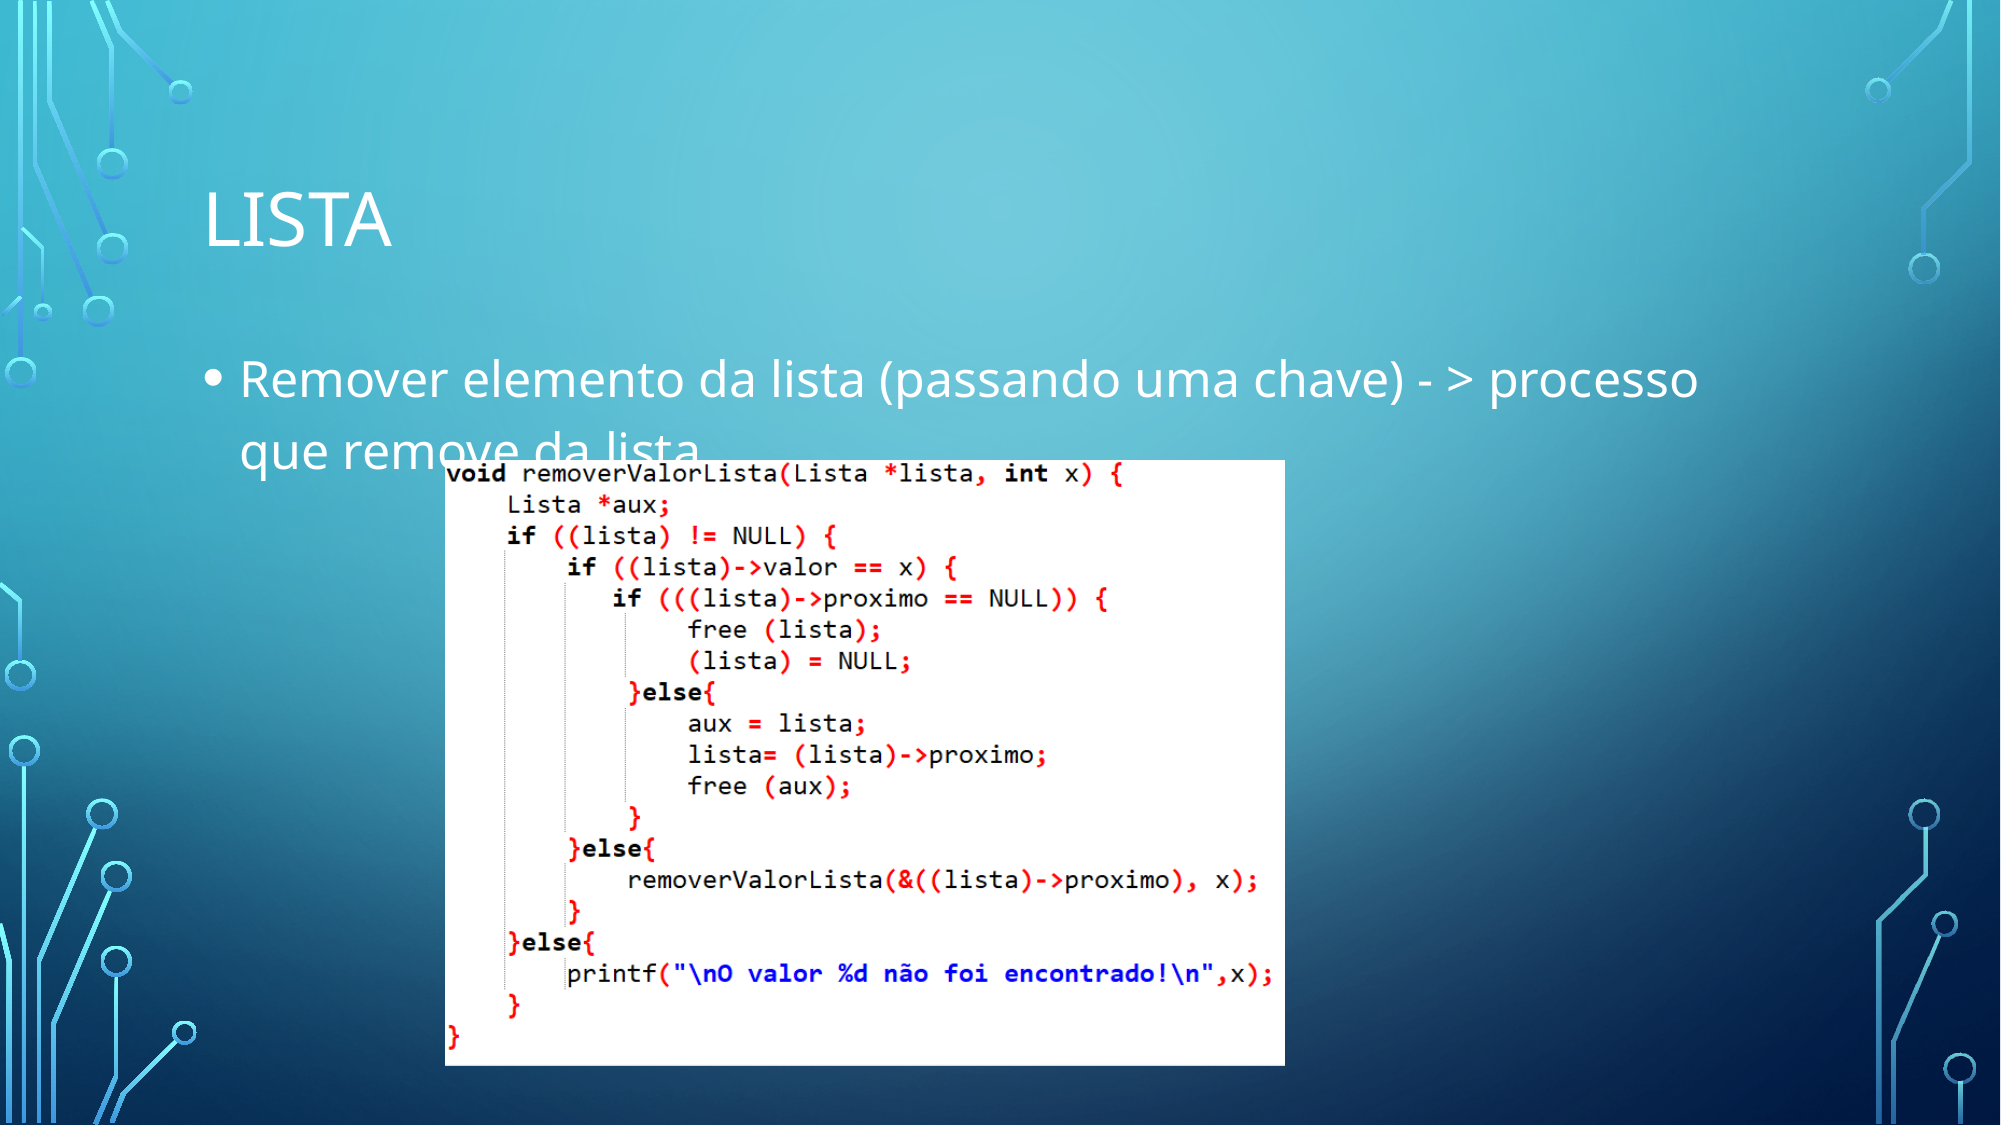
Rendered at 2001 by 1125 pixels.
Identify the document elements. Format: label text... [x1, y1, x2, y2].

title Lista [187, 101, 1813, 327]
picture [445, 460, 1285, 1066]
list Remover elemento da lista (passando uma chave) - > processo que remove da lista [187, 327, 1813, 909]
